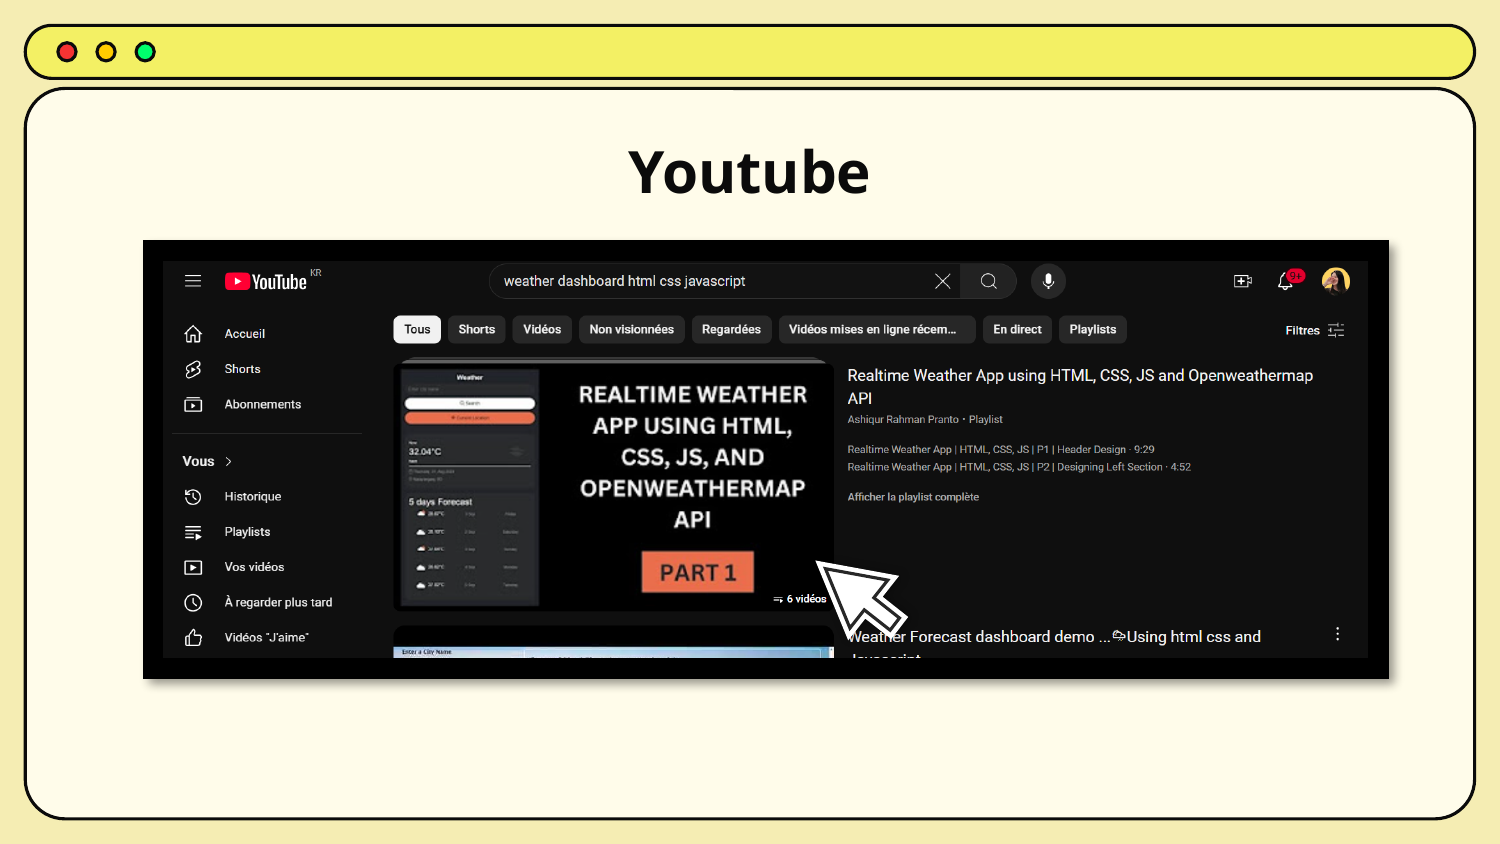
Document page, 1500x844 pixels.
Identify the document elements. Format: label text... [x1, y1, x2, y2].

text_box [825, 551, 903, 644]
text_box Youtube [554, 150, 946, 221]
picture [163, 260, 1369, 659]
